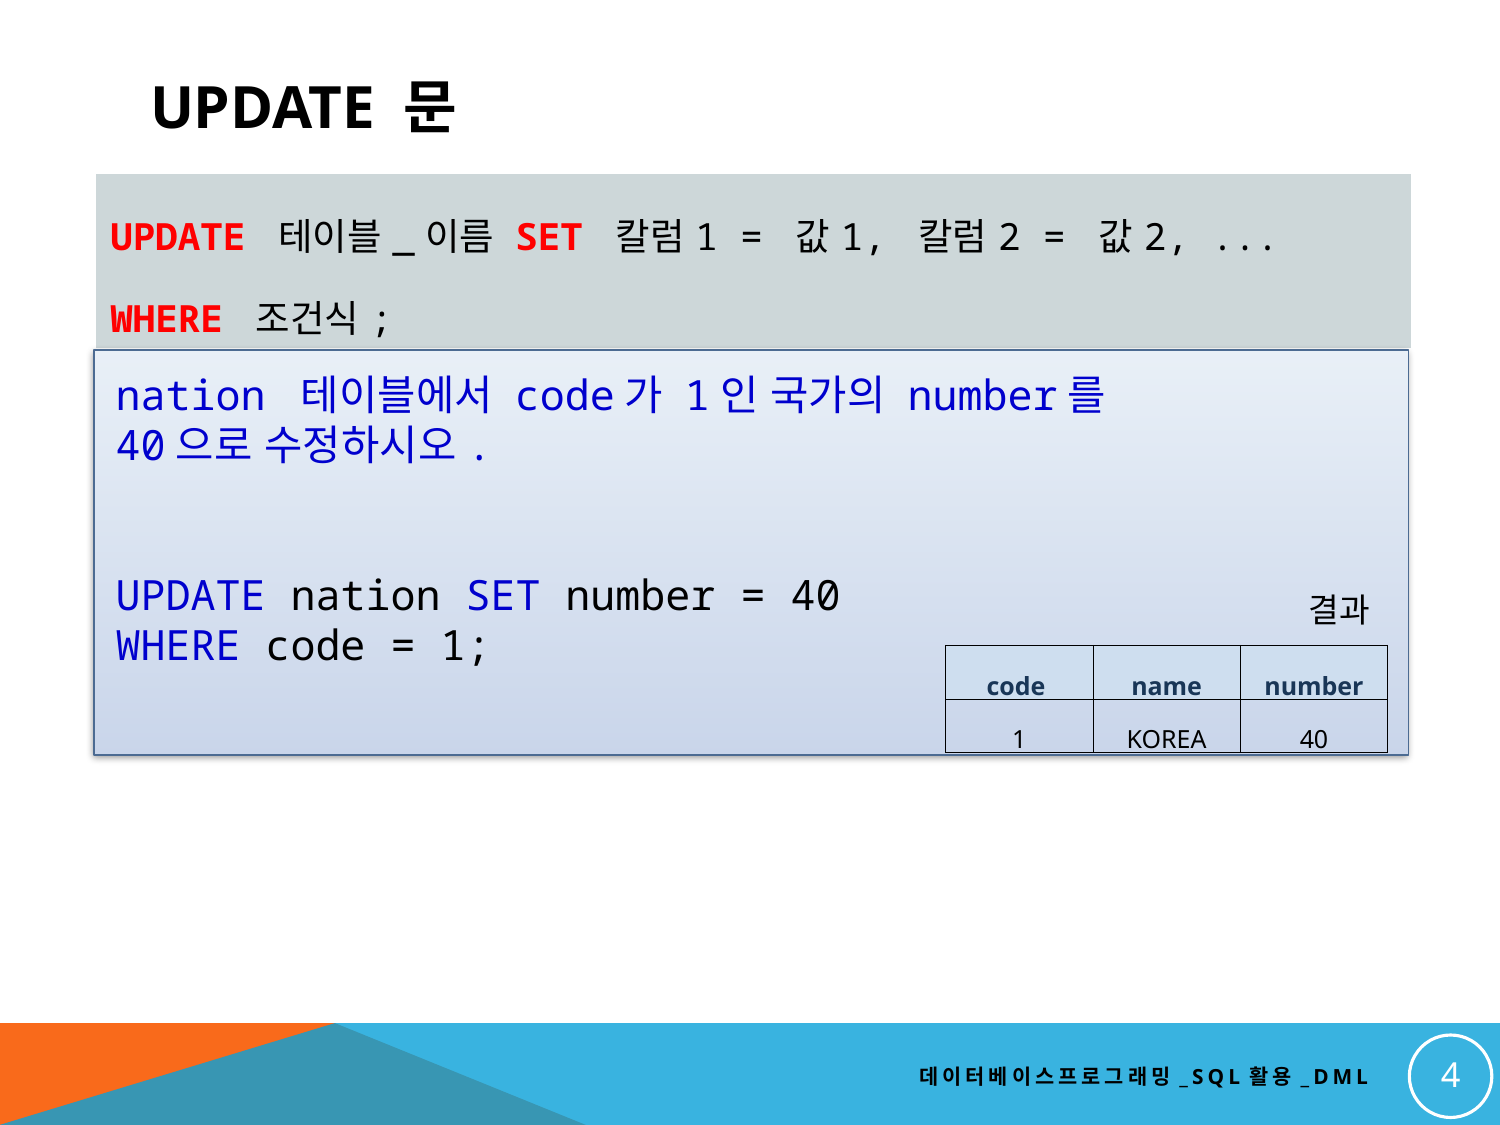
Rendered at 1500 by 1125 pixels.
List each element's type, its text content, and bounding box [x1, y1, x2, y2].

table_header UPDATE 테이블_이름 SET 칼럼1 = 값1, 칼럼2 = 값2, ... WHERE 조건식; [96, 174, 1411, 348]
text_box update 문 [134, 59, 1369, 150]
text_box [93, 349, 1409, 756]
footer 데이터베이스프로그래밍_SQL활용_DML [537, 1053, 1384, 1099]
table_header number [1241, 646, 1387, 699]
table_header name [1094, 646, 1240, 699]
table_header code [946, 646, 1093, 699]
table_cell 1 [946, 700, 1093, 752]
slide_number 4 [1407, 1033, 1494, 1120]
table_cell KOREA [1094, 700, 1240, 752]
text_box nation 테이블에서 code가 1인 국가의 number를 40으로 수정하시오. UPDATE nation SET number = 40 WHERE code = 1; [100, 361, 1139, 677]
table_cell 40 [1241, 700, 1387, 752]
text_box 결과 [1293, 581, 1394, 637]
